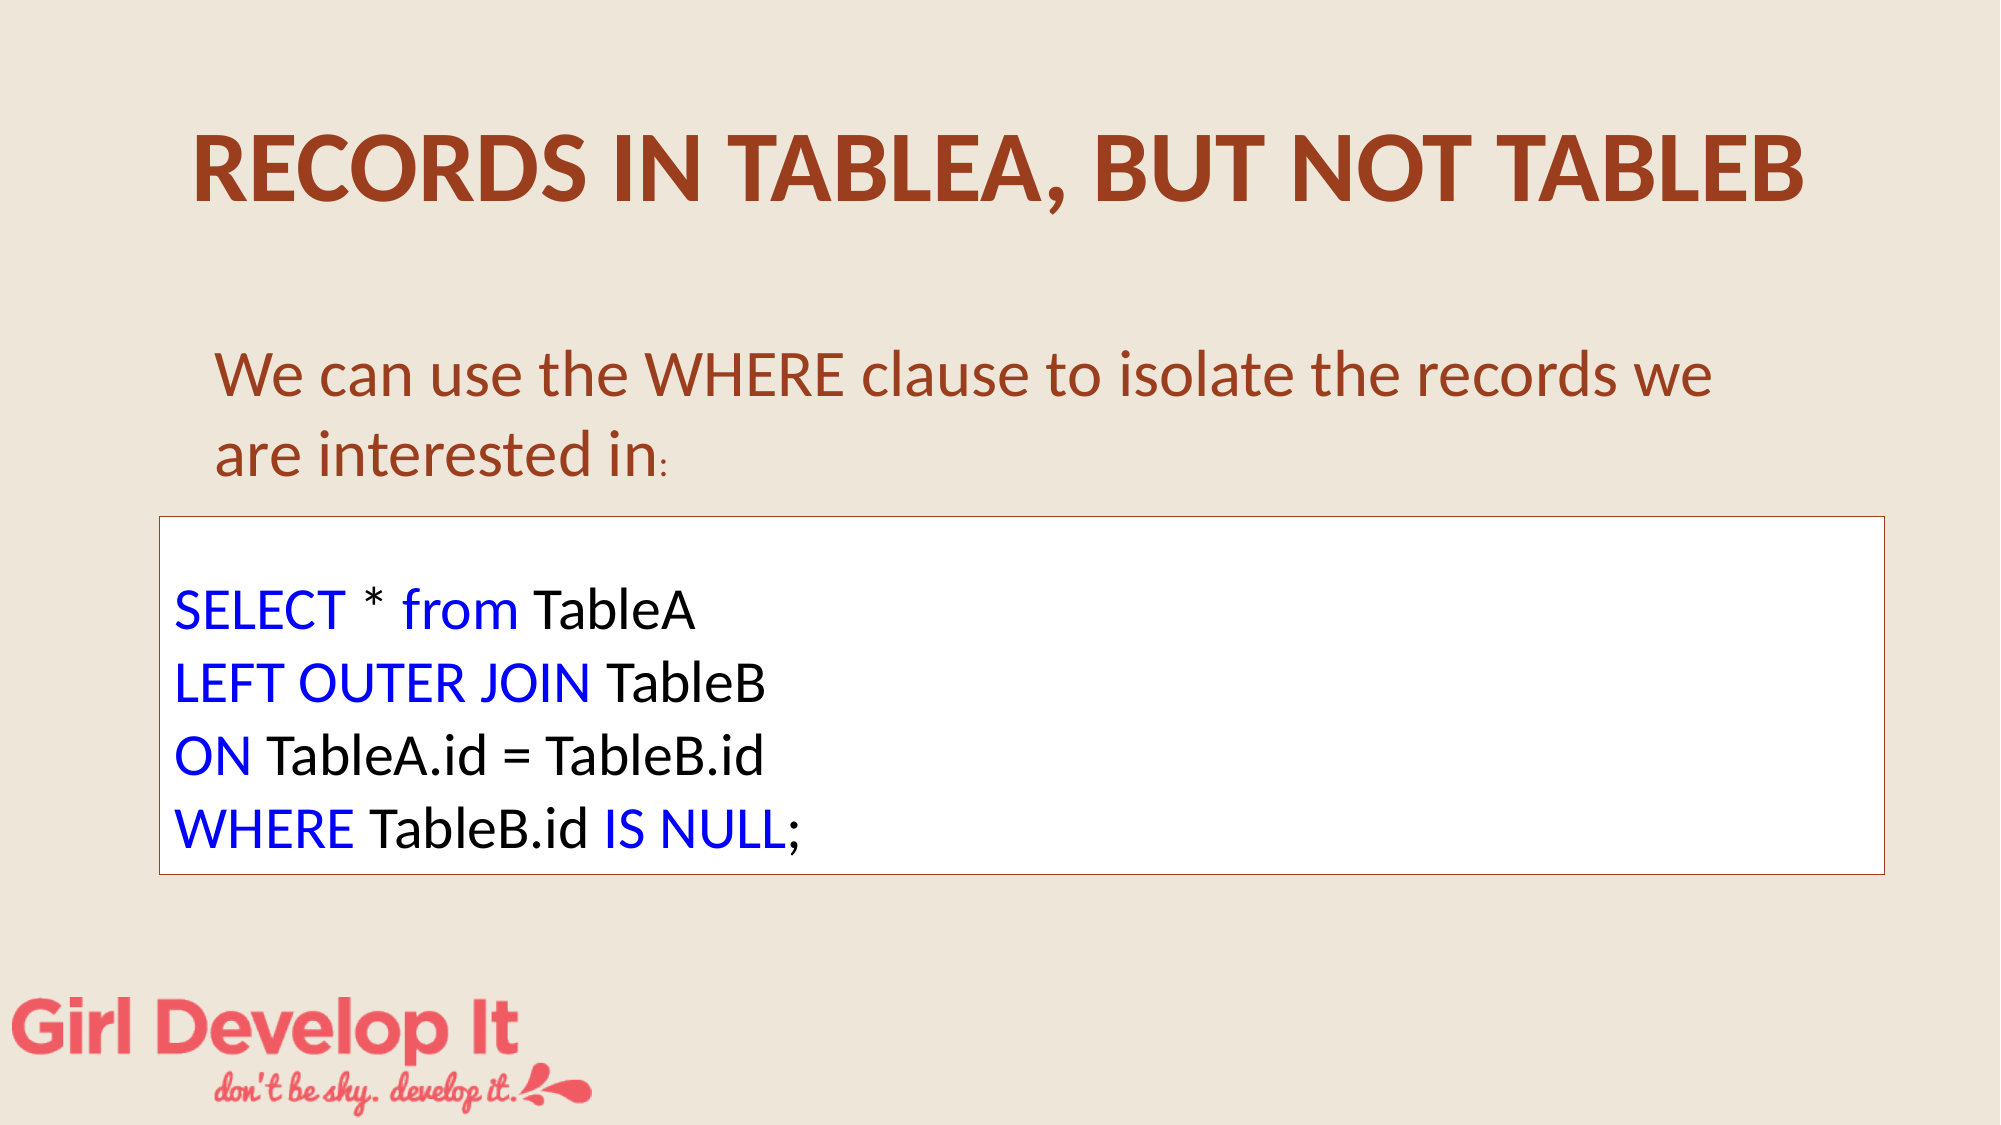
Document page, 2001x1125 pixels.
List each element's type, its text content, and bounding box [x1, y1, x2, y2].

list SELECT * from TableA LEFT OUTER JOIN TableB ON TableA.id = TableB.id WHERE TableB.id IS NULL; [159, 516, 1885, 875]
title RECORDS IN TABLEA, BUT NOT TABLEB [137, 59, 1863, 278]
picture [12, 997, 592, 1118]
text_box We can use the WHERE clause to isolate the records we are interested in: [200, 322, 1745, 542]
